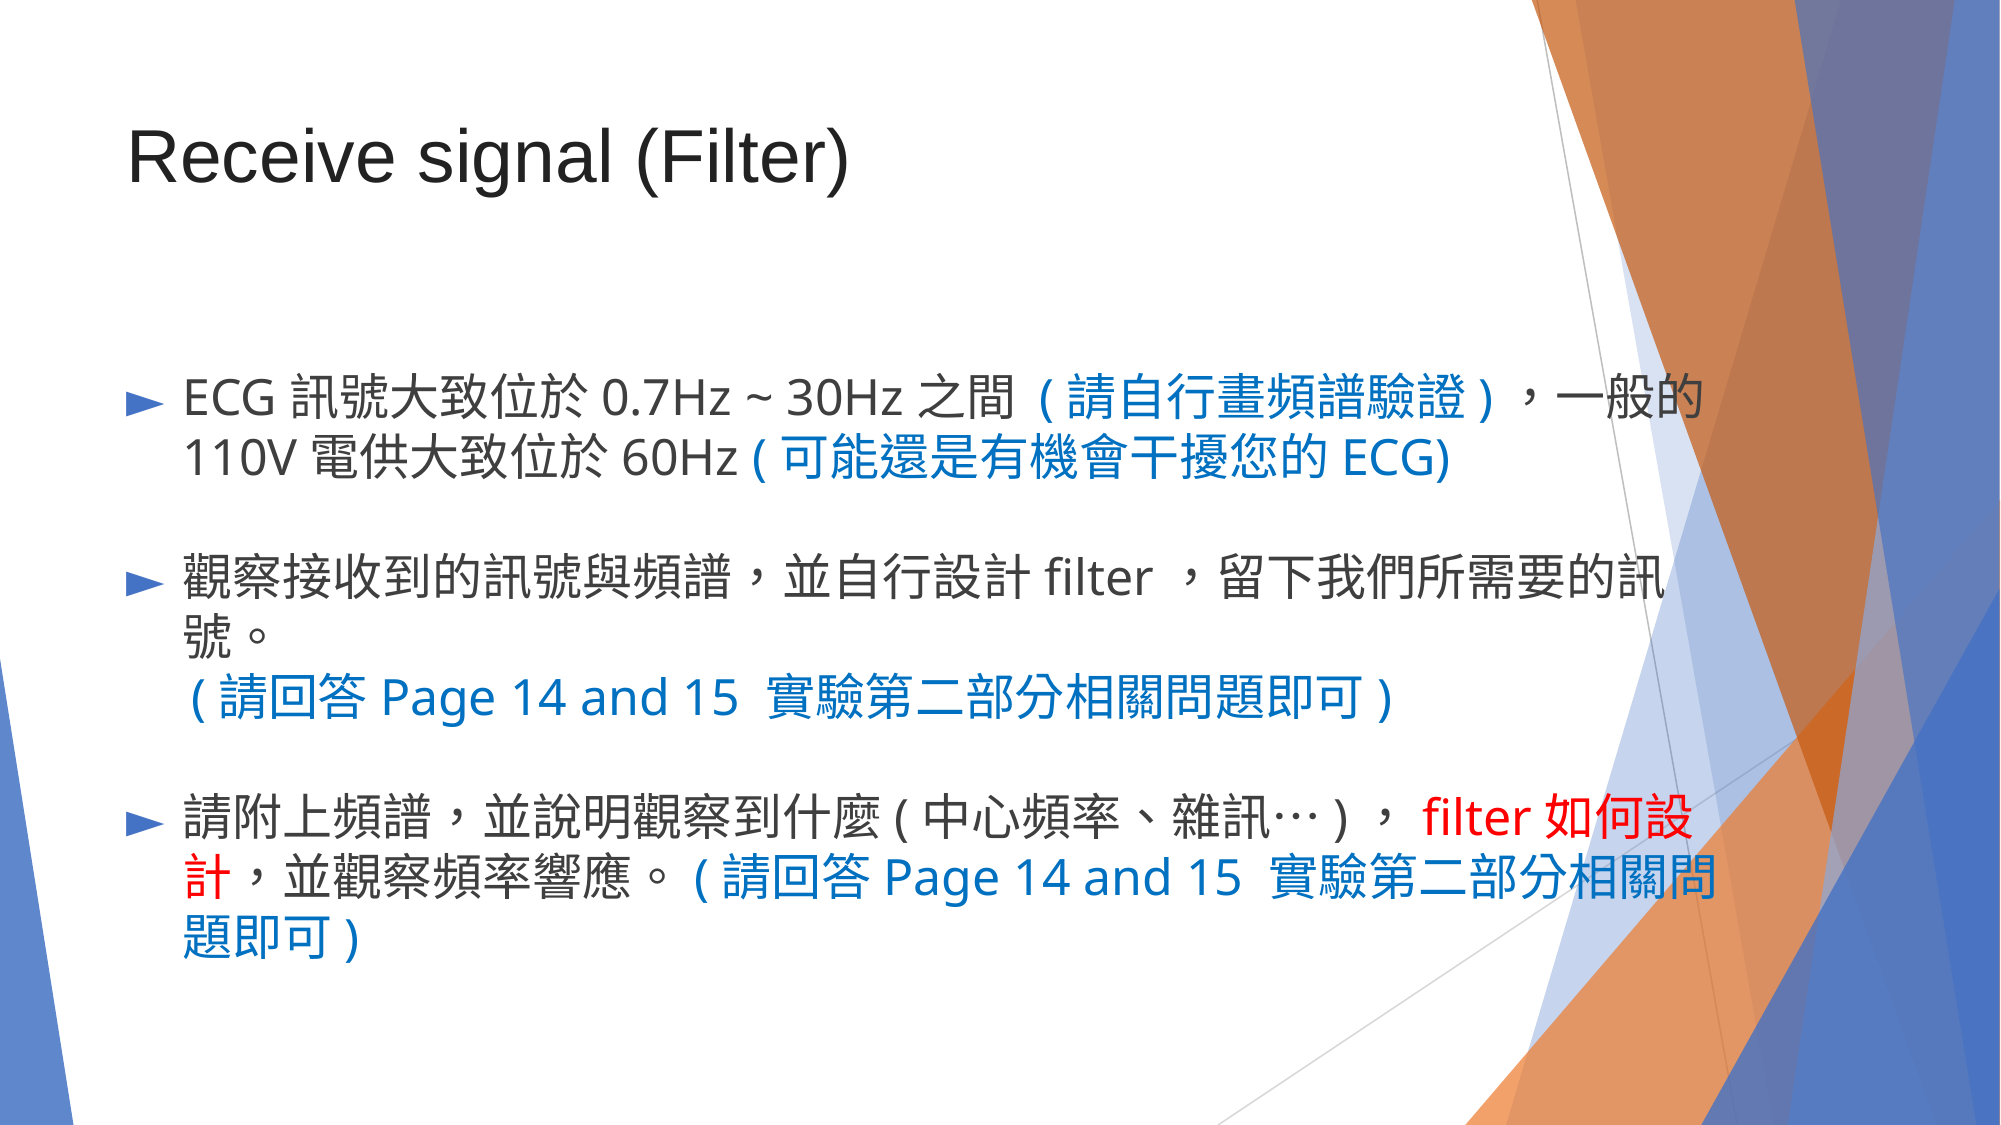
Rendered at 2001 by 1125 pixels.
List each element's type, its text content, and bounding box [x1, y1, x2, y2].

list ECG訊號大致位於0.7Hz ~ 30Hz之間 (請自行畫頻譜驗證)，一般的110V電供大致位於60Hz (可能還是有機會干擾您的ECG) 觀察接收到的訊號與頻譜，並自行設計filter，留下我們所需要的訊號。 (請回答Page 14 and 15 實驗第二部分相關問題即可) 請附上頻譜，並說明觀察到什麼(中心頻率、雜訊…)，filter如何設計，並觀察頻率響應。(請回答Page 14 and 15 實驗第二部分相關問題即可) [111, 357, 1777, 995]
title Receive signal (Filter) [111, 99, 1522, 317]
